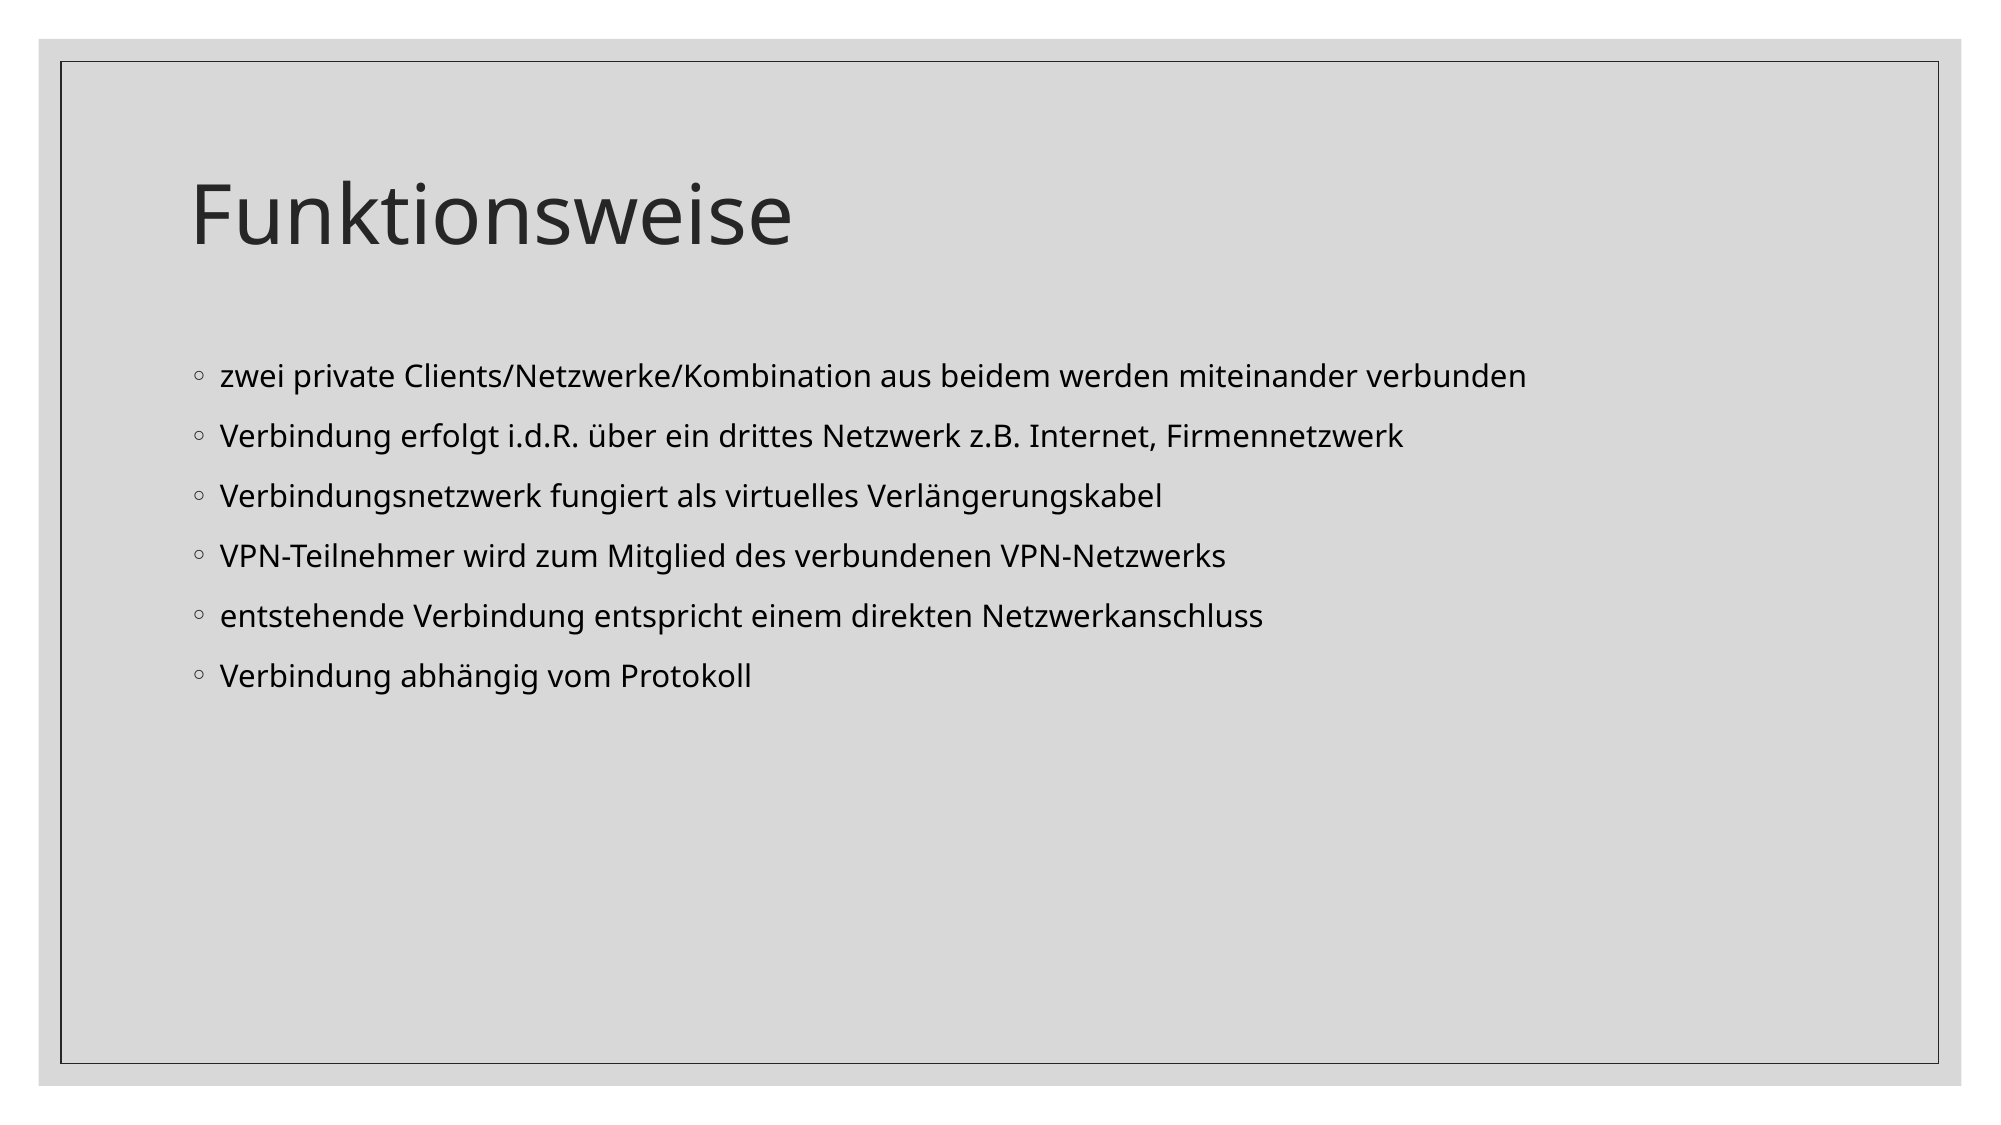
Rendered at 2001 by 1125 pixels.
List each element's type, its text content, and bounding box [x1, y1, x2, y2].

title Funktionsweise [174, 105, 1825, 331]
list zwei private Clients/Netzwerke/Kombination aus beidem werden miteinander verbunden Verbindung erfolgt i.d.R. über ein drittes Netzwerk z.B. Internet, Firmennetzwerk Verbindungsnetzwerk fungiert als virtuelles Verlängerungskabel VPN-Teilnehmer wird zum Mitglied des verbundenen VPN-Netzwerks entstehende Verbindung entspricht einem direkten Netzwerkanschluss Verbindung abhängig vom Protokoll [174, 345, 1825, 977]
